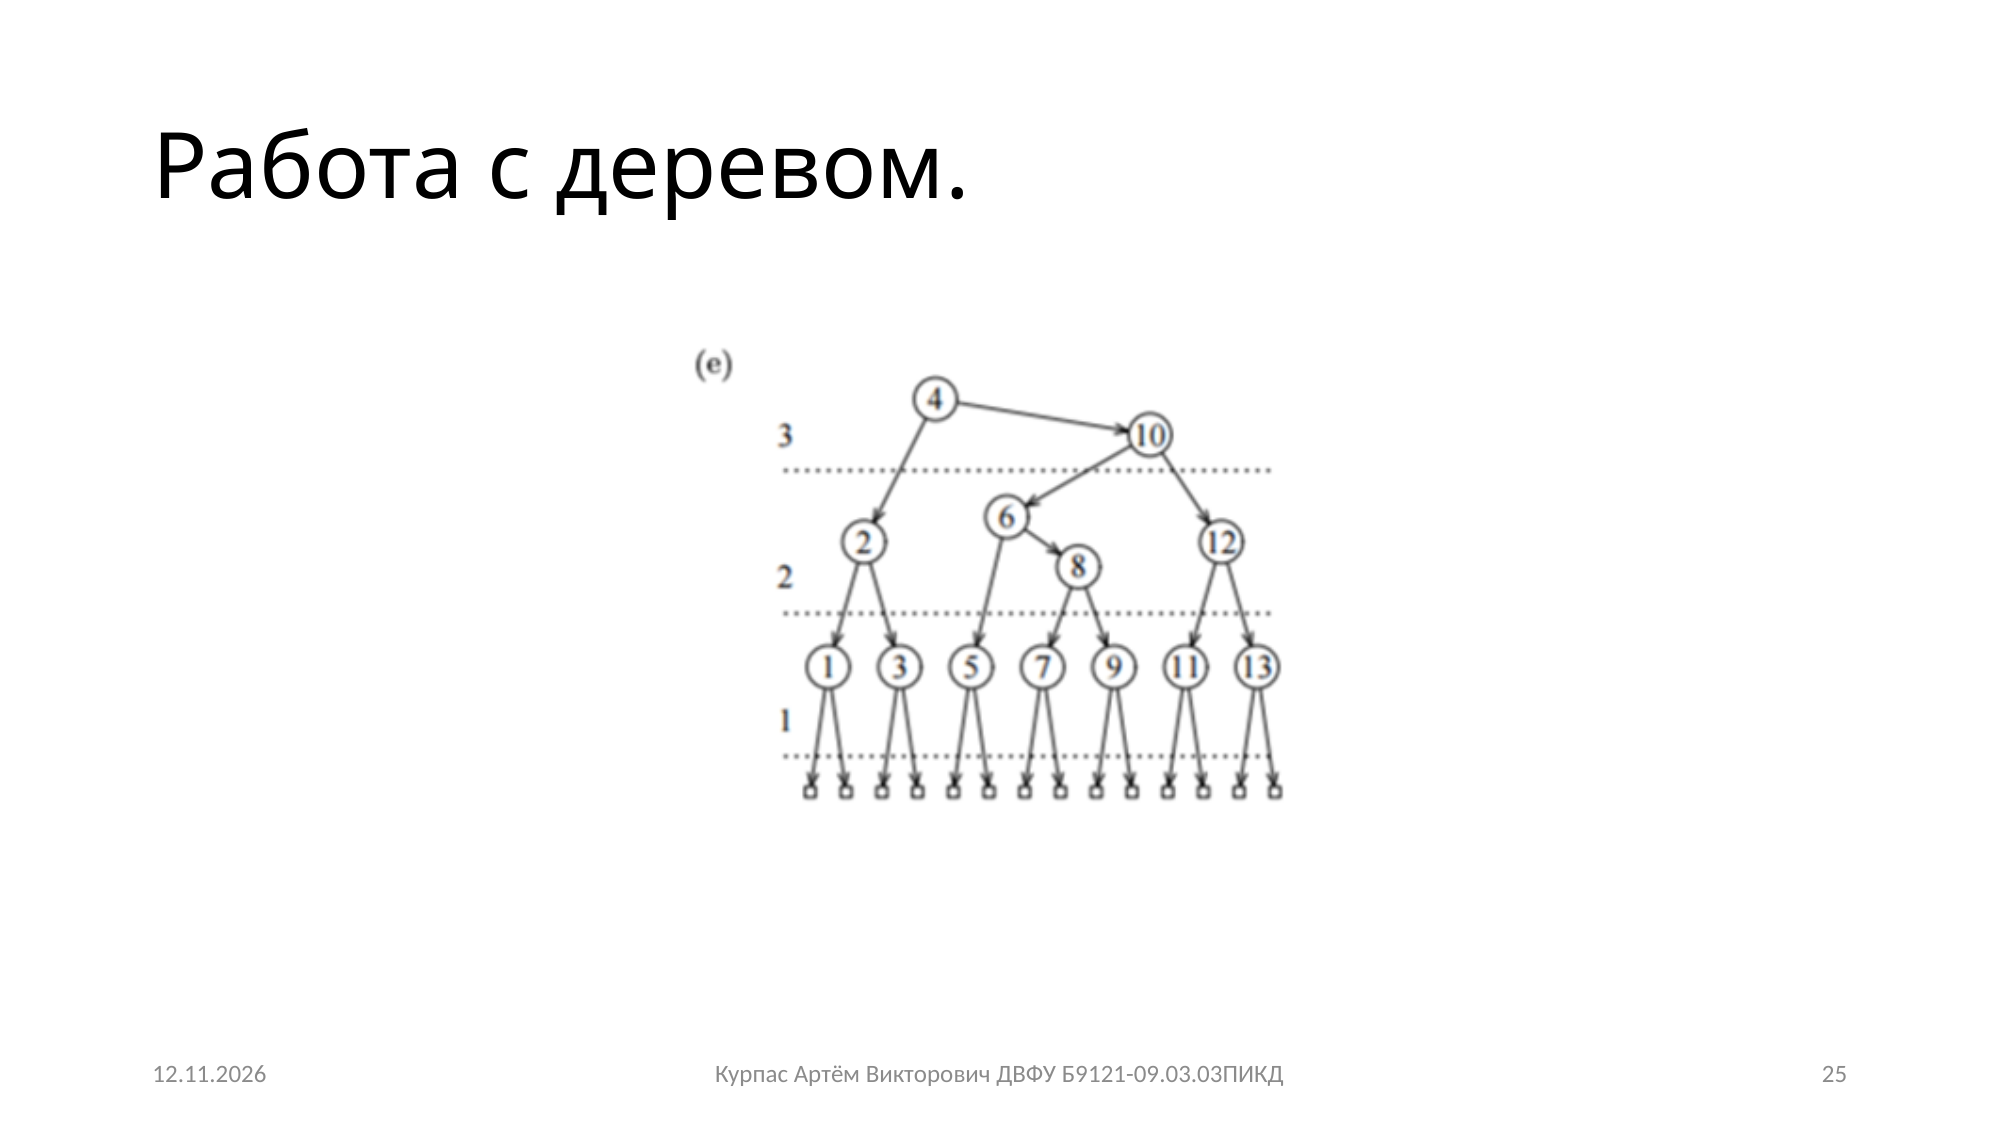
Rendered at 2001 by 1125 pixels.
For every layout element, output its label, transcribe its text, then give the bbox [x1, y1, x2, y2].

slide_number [137, 1042, 588, 1103]
footer Курпас Артём Викторович ДВФУ Б9121-09.03.03ПИКД [662, 1042, 1338, 1103]
picture [389, 295, 1610, 830]
slide_number 25 [1412, 1042, 1863, 1103]
